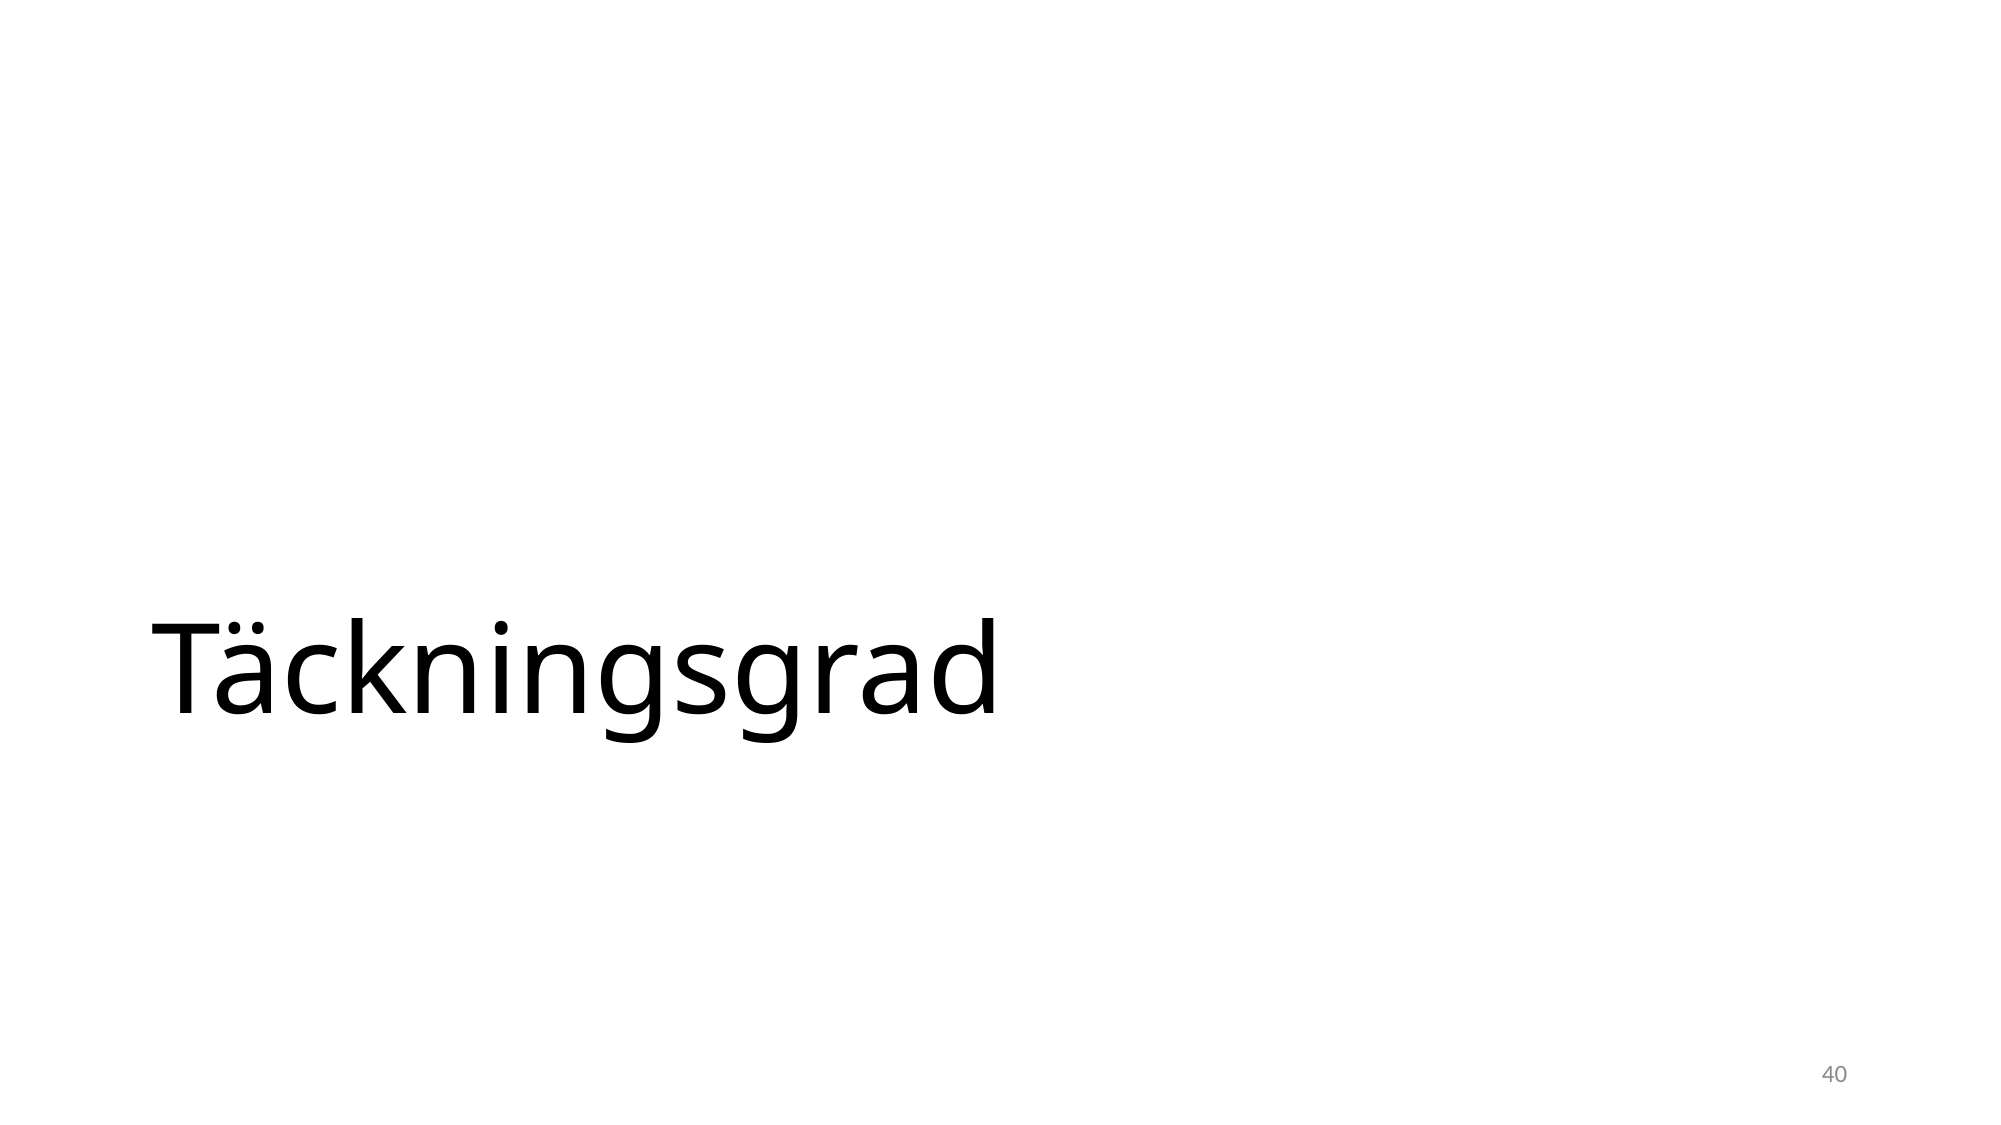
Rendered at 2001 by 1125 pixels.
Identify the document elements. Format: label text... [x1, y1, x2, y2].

title Täckningsgrad [136, 280, 1862, 749]
slide_number 40 [1412, 1042, 1863, 1103]
